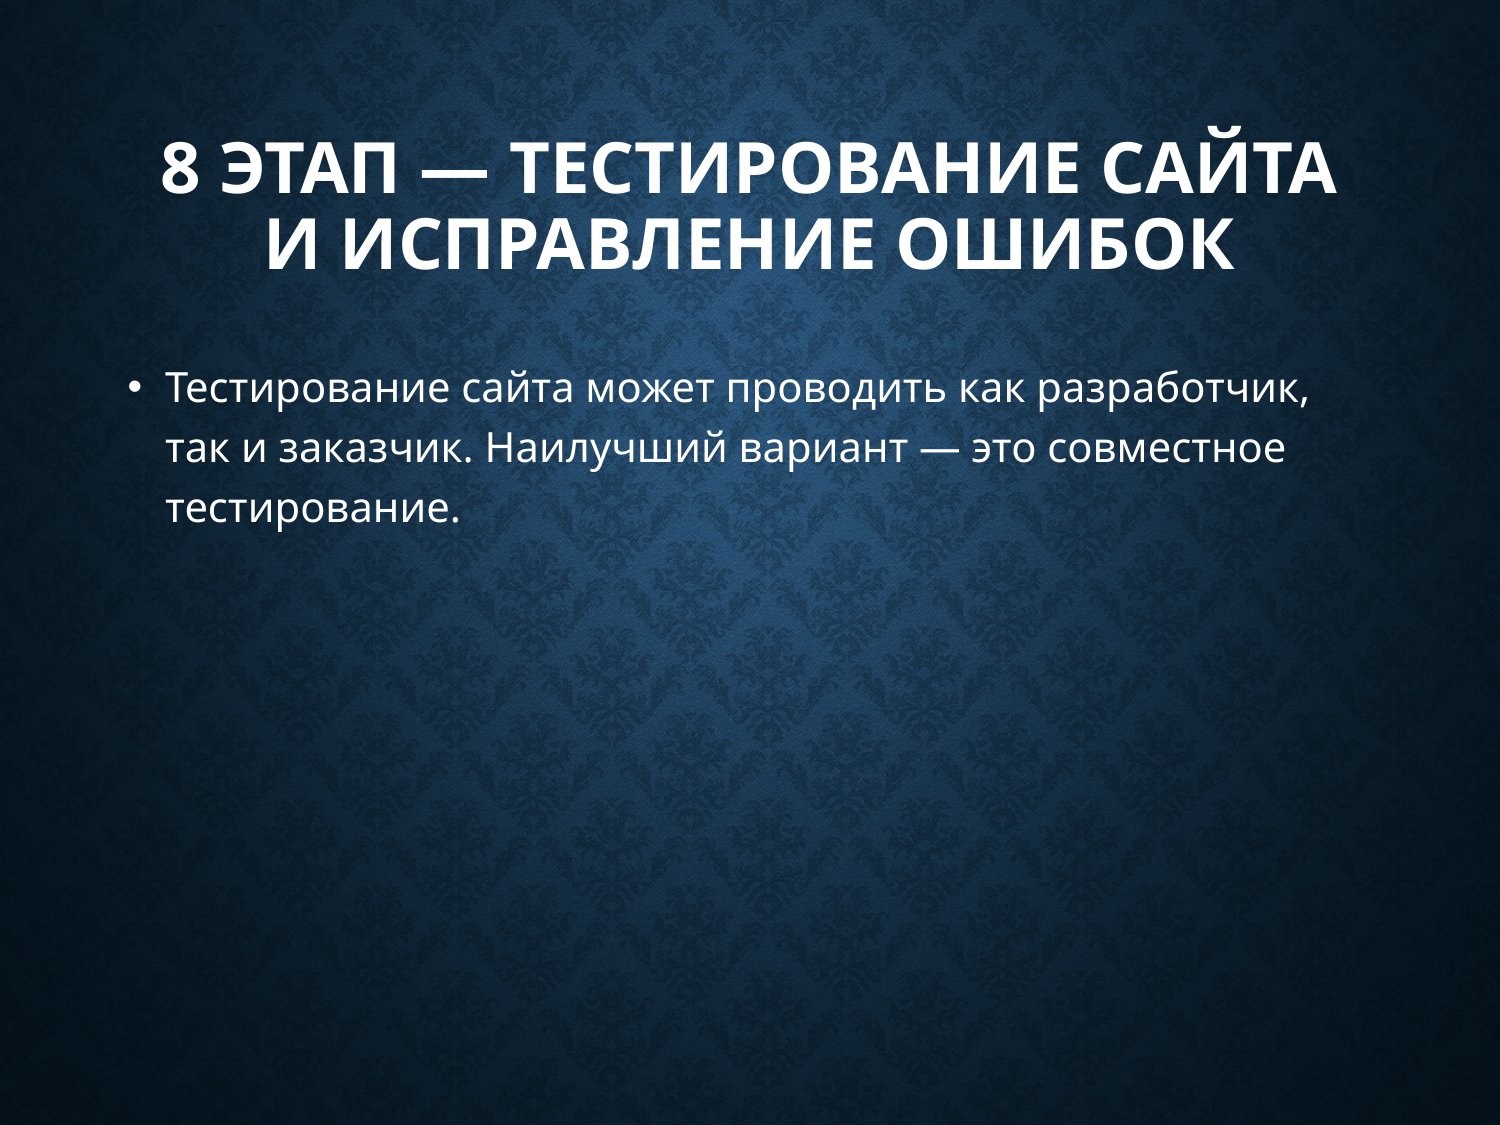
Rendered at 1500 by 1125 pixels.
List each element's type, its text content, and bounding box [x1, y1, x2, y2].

title 8 этап — тестирование сайта и исправление ошибок [112, 99, 1387, 318]
list Тестирование сайта может проводить как разработчик, так и заказчик. Наилучший вариант — это совместное тестирование. [112, 343, 1387, 950]
